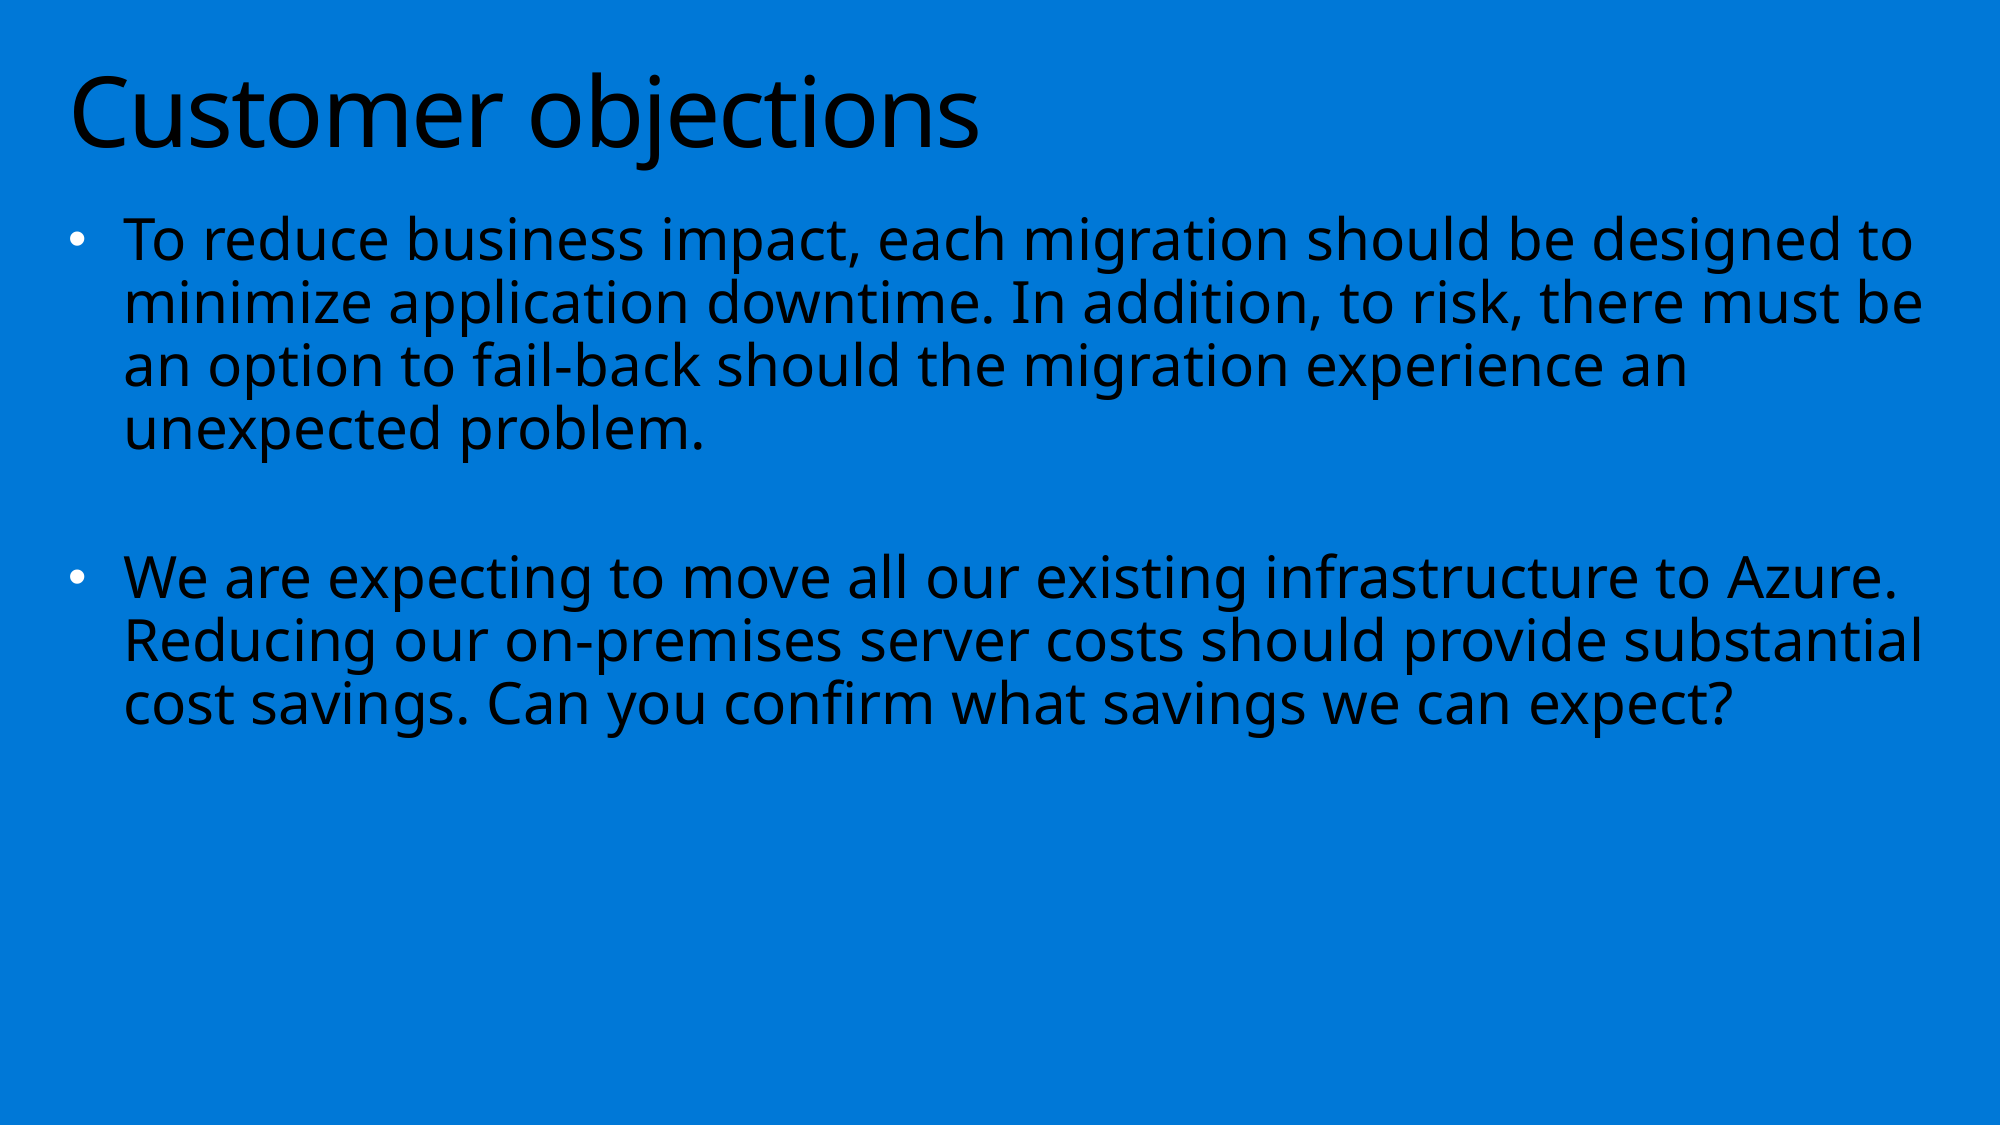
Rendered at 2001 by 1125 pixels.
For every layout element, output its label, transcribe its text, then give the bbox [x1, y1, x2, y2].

title Customer objections [44, 47, 1957, 196]
list To reduce business impact, each migration should be designed to minimize application downtime. In addition, to risk, there must be an option to fail-back should the migration experience an unexpected problem. We are expecting to move all our existing infrastructure to Azure. Reducing our on-premises server costs should provide substantial cost savings. Can you confirm what savings we can expect? [44, 195, 1956, 763]
